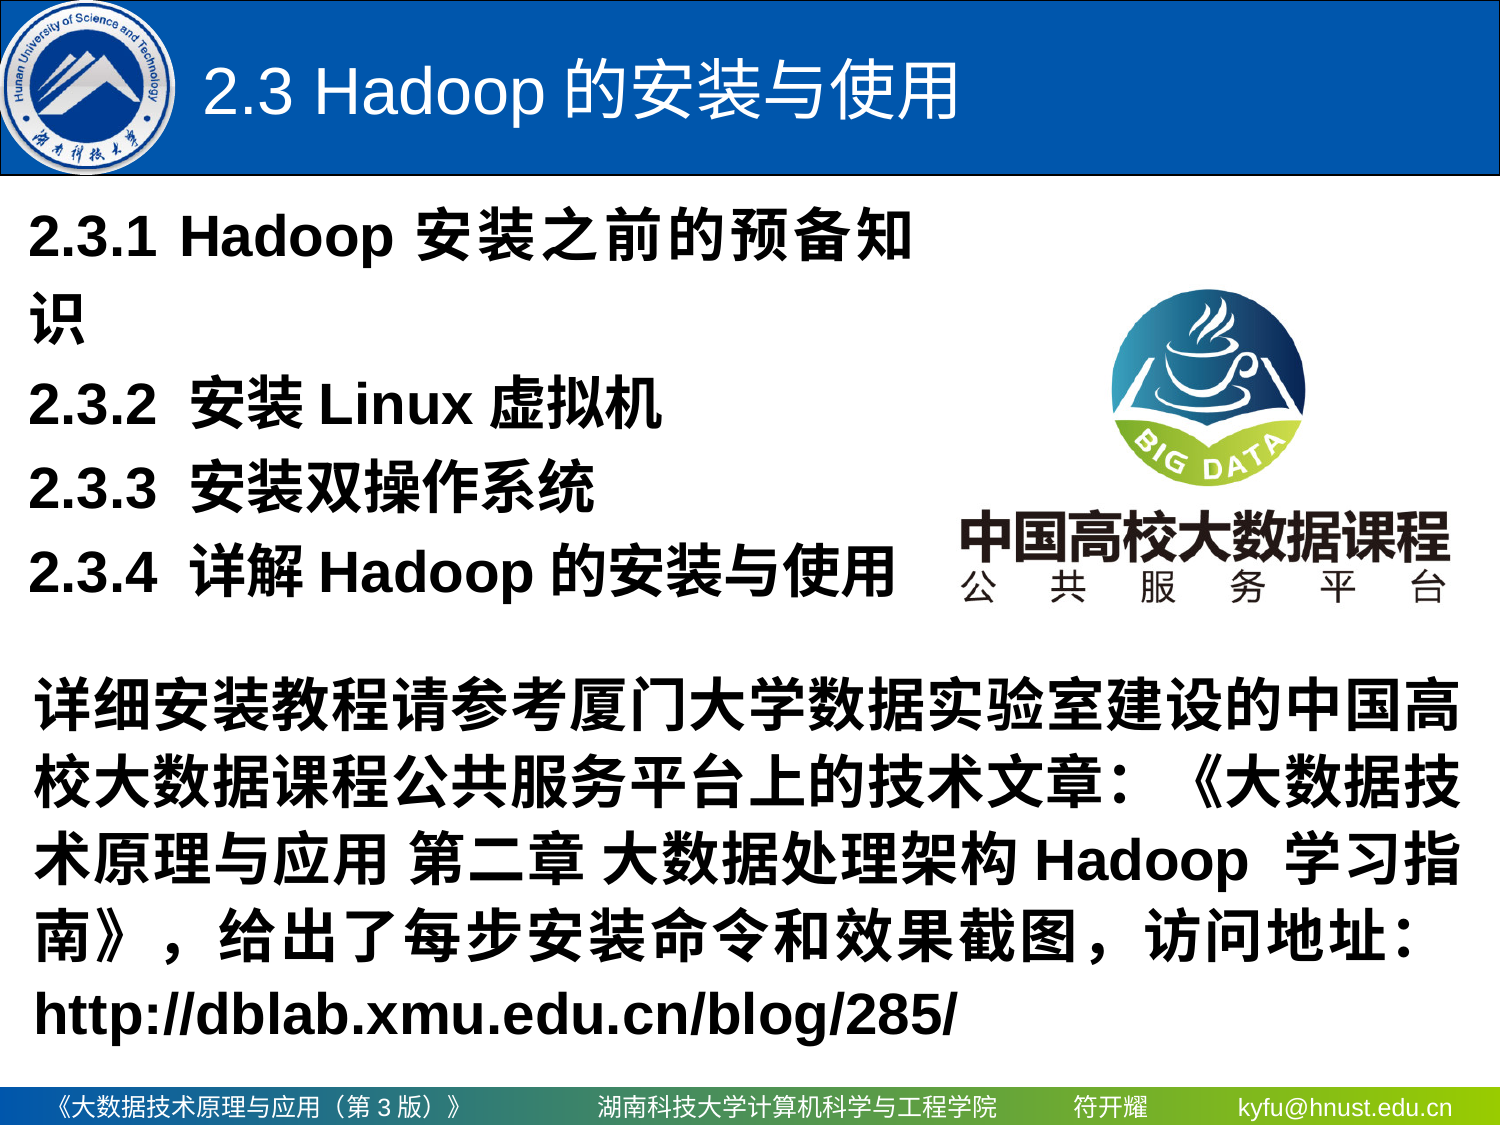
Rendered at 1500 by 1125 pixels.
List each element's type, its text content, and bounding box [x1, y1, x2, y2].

picture [899, 262, 1500, 641]
text_box 2.3.1 Hadoop安装之前的预备知识 2.3.2 安装Linux虚拟机 2.3.3 安装双操作系统 2.3.4 详解Hadoop的安装与使用 [13, 176, 931, 528]
text_box 详细安装教程请参考厦门大学数据实验室建设的中国高校大数据课程公共服务平台上的技术文章：《大数据技术原理与应用 第二章 大数据处理架构Hadoop 学习指南》，给出了每步安装命令和效果截图，访问地址：http://dblab.xmu.edu.cn/blog/285/ [18, 653, 1477, 1054]
picture [0, 0, 176, 175]
title 2.3 Hadoop的安装与使用 [187, 12, 1500, 163]
